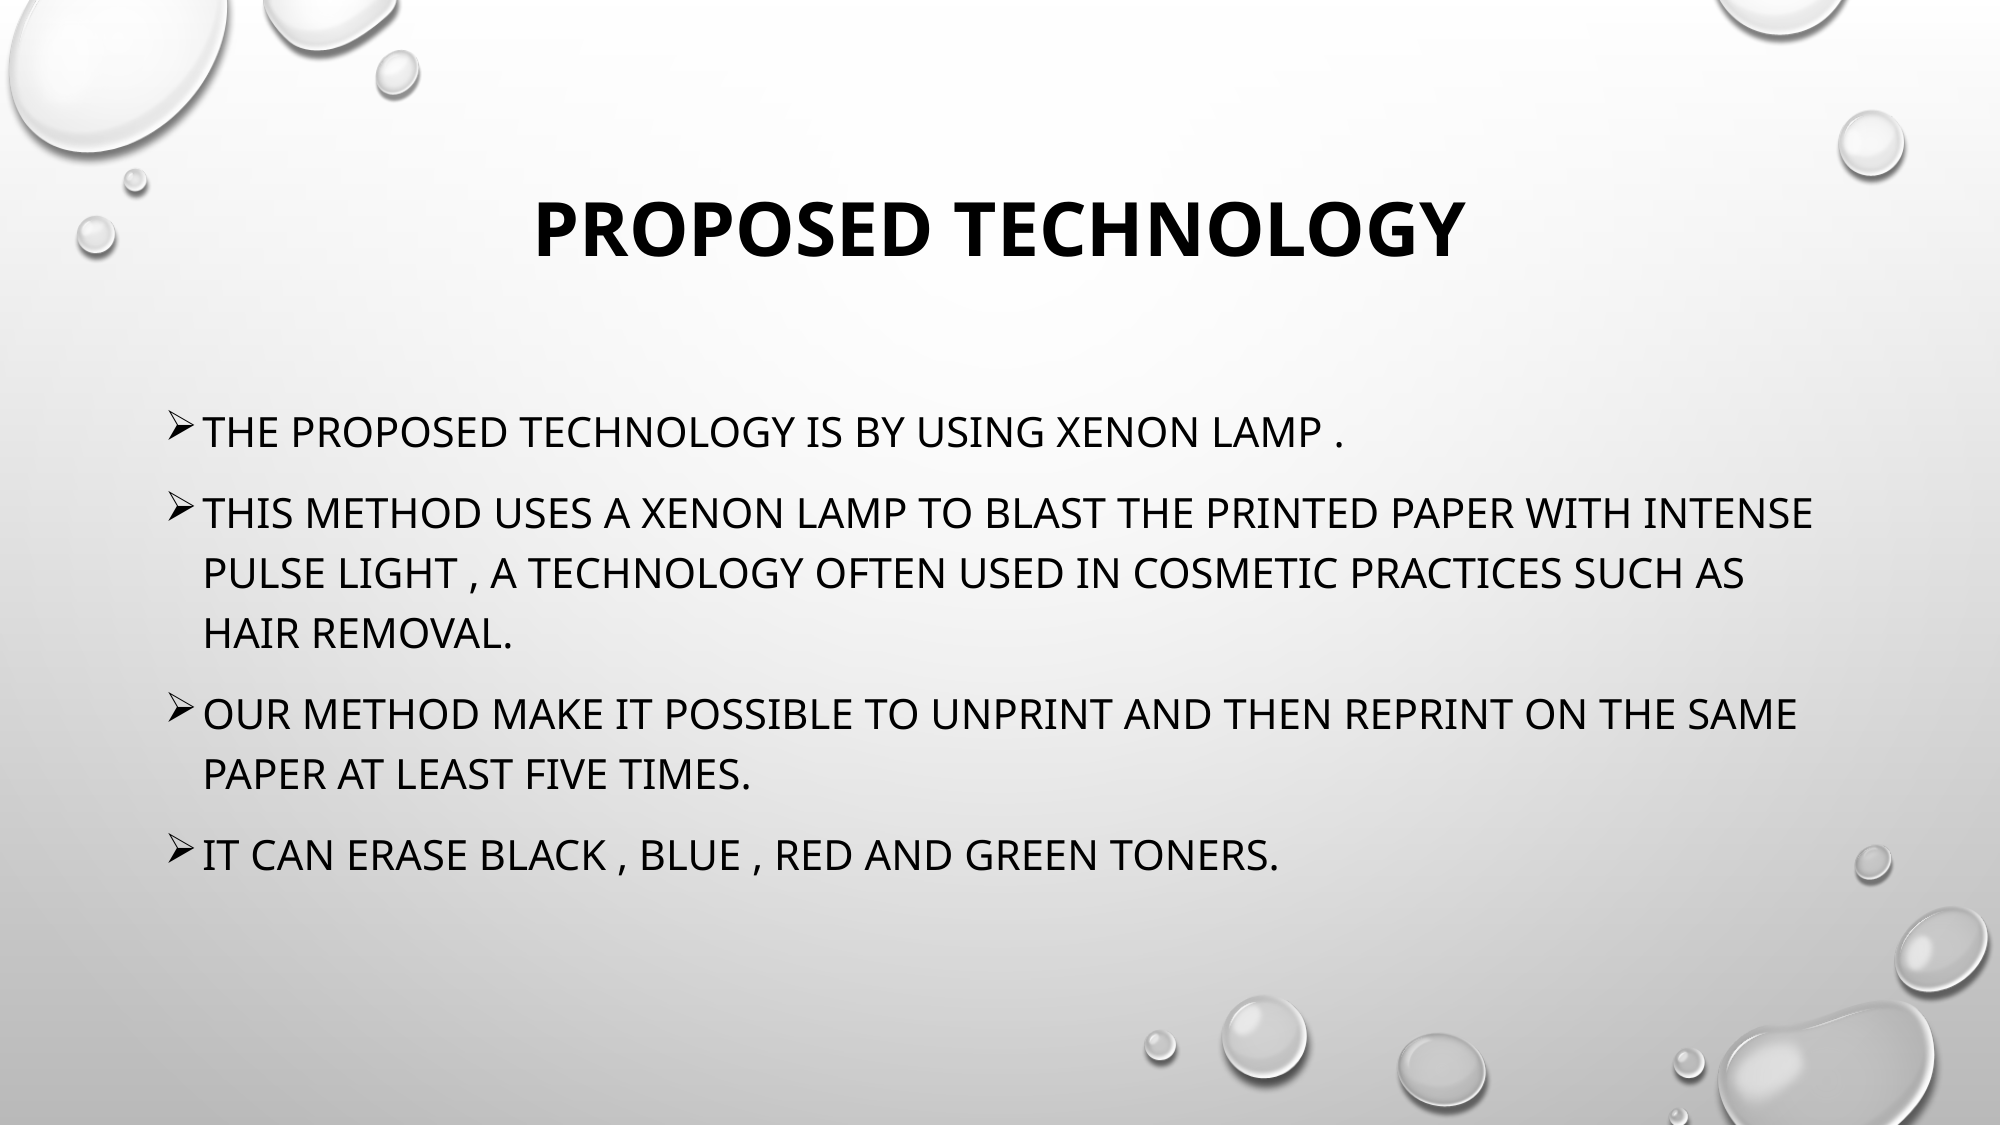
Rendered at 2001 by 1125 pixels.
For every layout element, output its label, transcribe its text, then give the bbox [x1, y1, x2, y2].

list The proposed technology is by using xenon lamp . This method uses a xenon lamp to blast the printed paper with intense pulse light , a technology often used in cosmetic practices such as hair removal. Our method make it possible to unprint and then reprint on the same paper at least five times. It can erase black , blue , red and green toners. [149, 388, 1850, 950]
picture [0, 0, 2000, 1125]
title Proposed technology [149, 101, 1851, 364]
